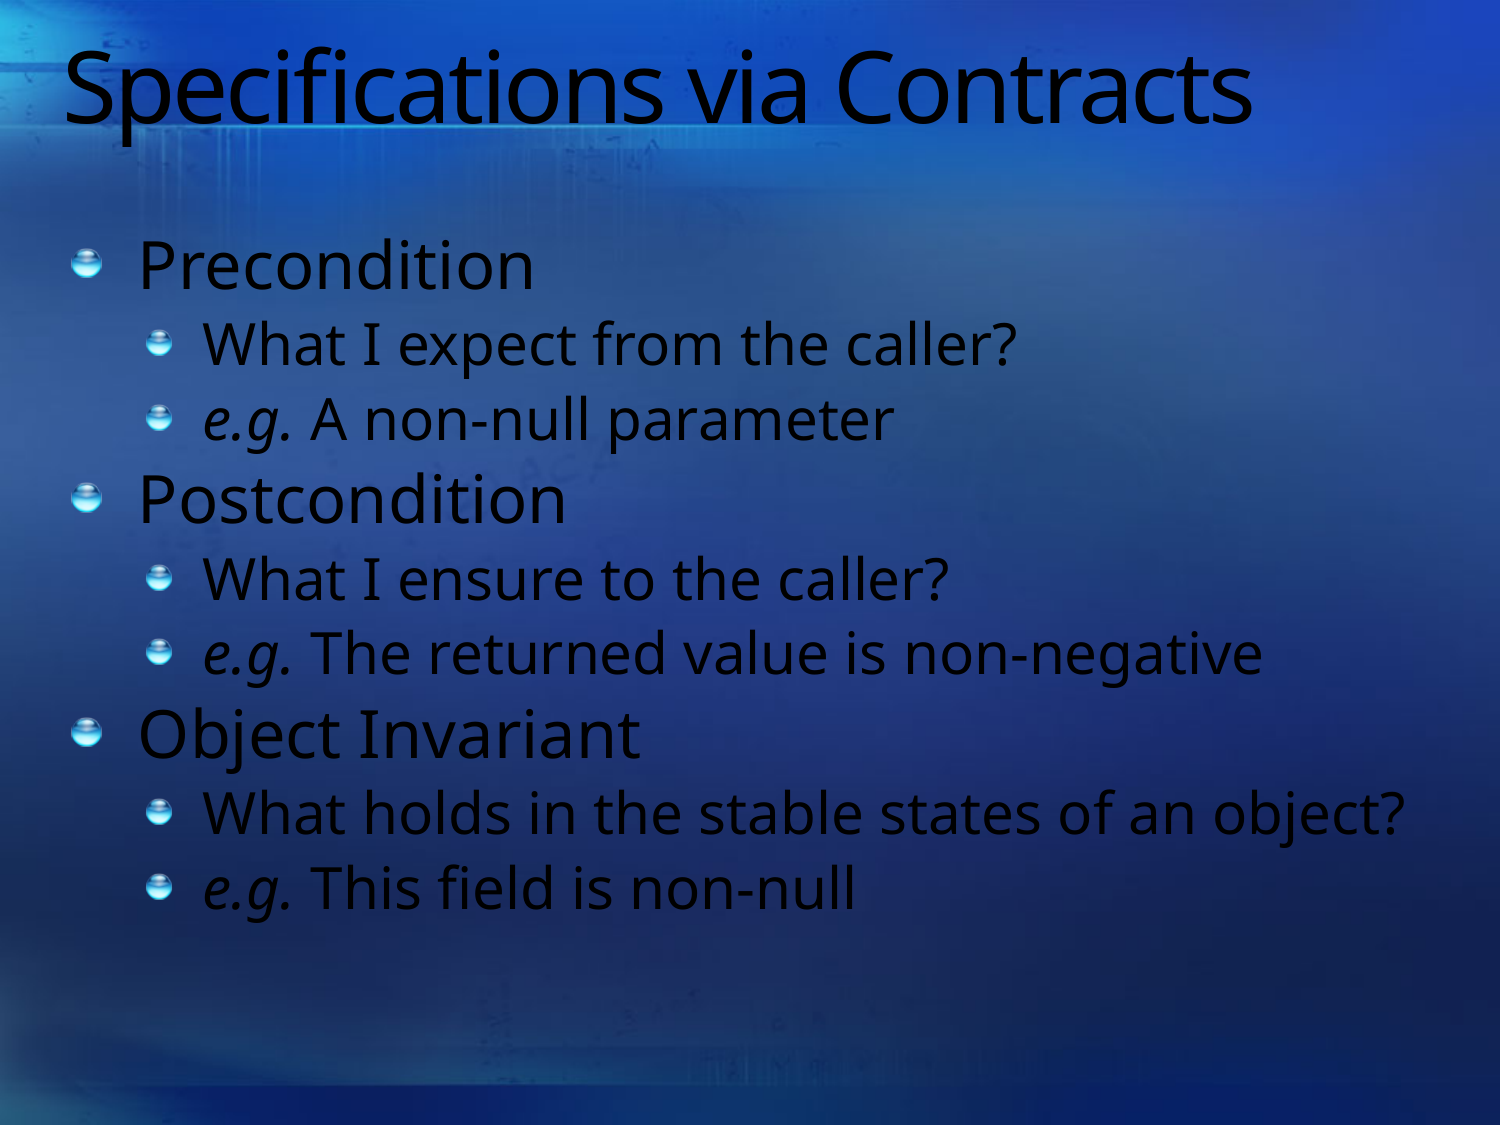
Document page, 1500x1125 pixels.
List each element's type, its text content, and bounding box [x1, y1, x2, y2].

picture [0, 0, 1500, 1125]
title Specifications via Contracts [62, 37, 1438, 147]
list Precondition What I expect from the caller? e.g. A non-null parameter Postcondition What I ensure to the caller? e.g. The returned value is non-negative Object Invariant What holds in the stable states of an object? e.g. This field is non-null [62, 231, 1438, 949]
